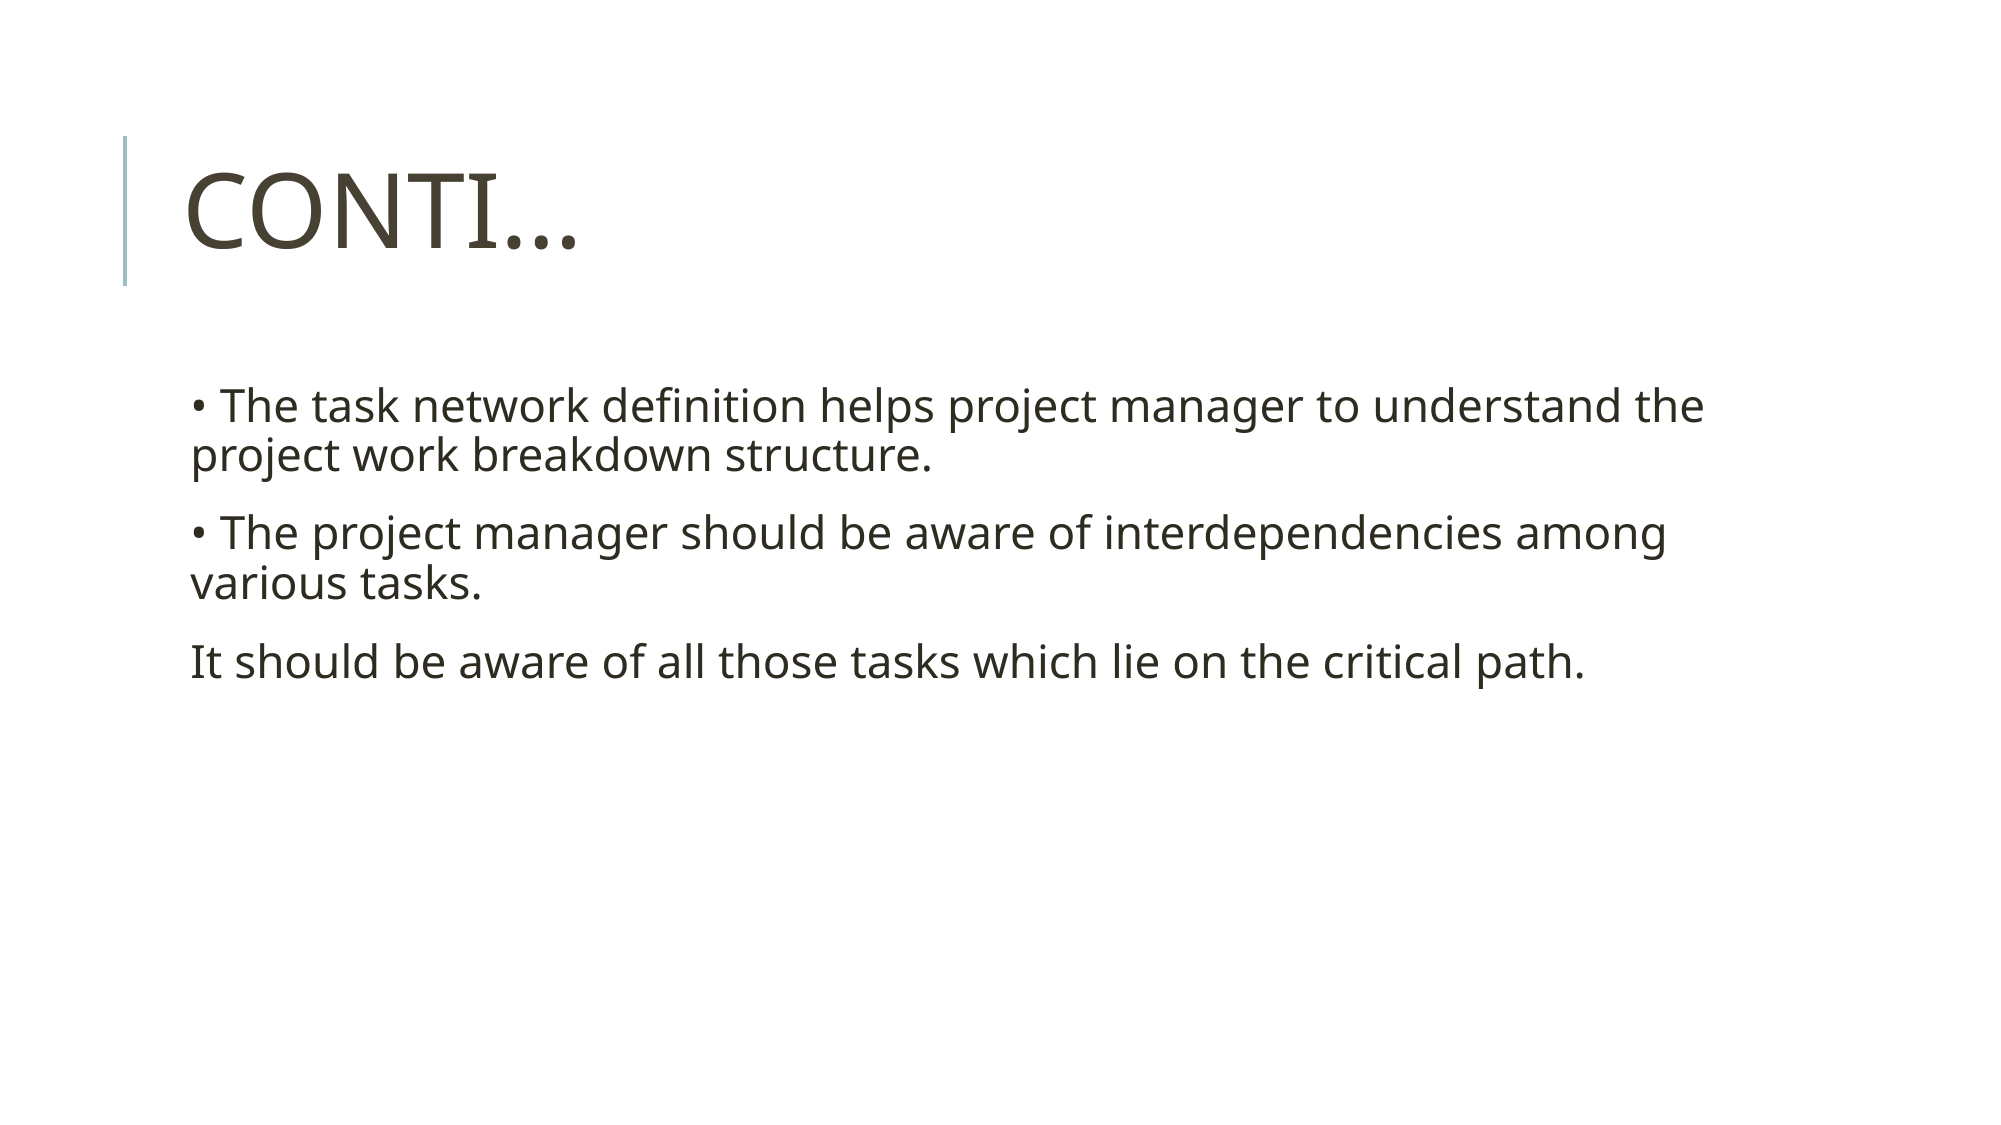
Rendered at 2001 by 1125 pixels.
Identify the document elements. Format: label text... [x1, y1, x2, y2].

list • The task network definition helps project manager to understand the project work breakdown structure. • The project manager should be aware of interdependencies among various tasks. It should be aware of all those tasks which lie on the critical path. [168, 375, 1763, 1035]
title CONTI… [168, 96, 1763, 342]
